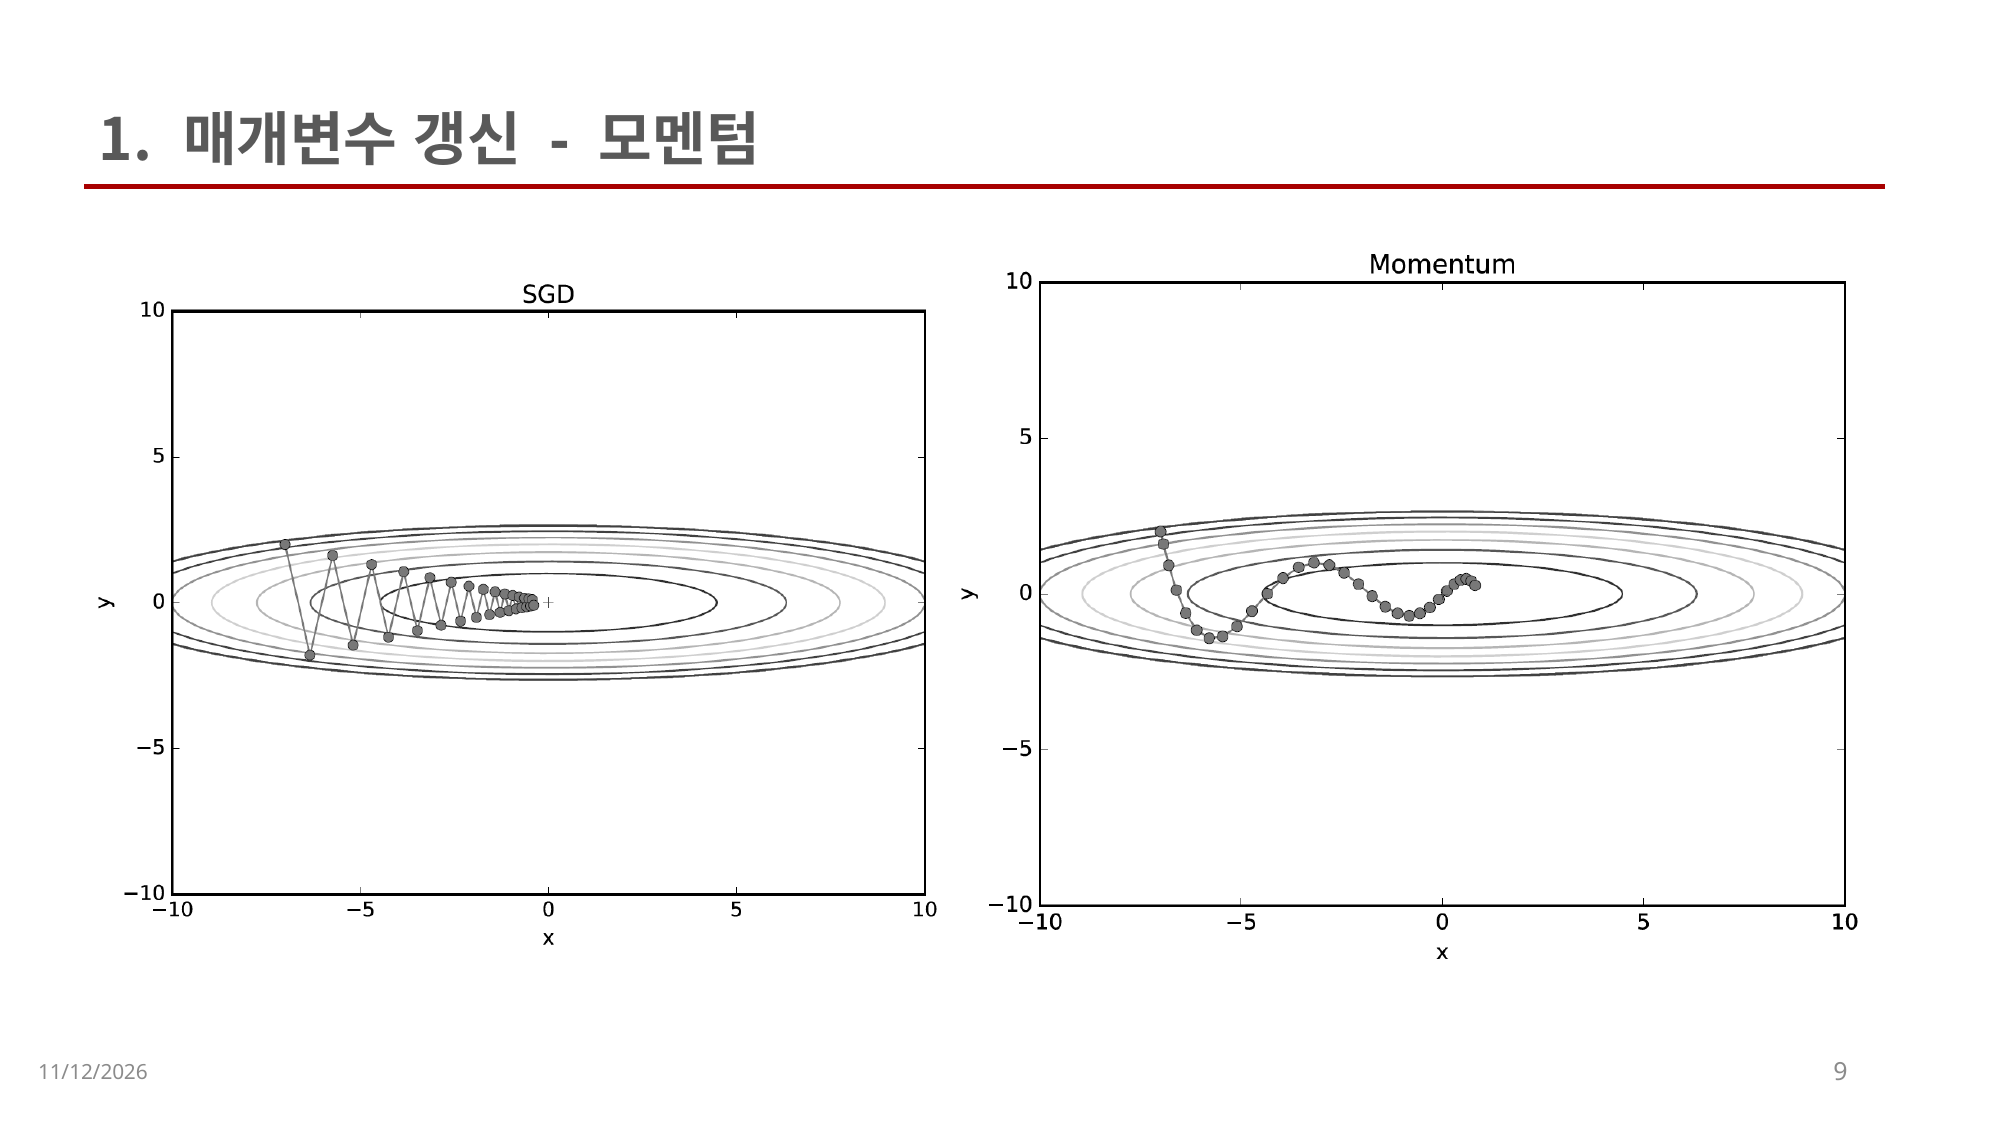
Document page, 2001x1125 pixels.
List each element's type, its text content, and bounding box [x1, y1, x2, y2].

text_box 매개변수 갱신 - 모멘텀 [84, 94, 1277, 180]
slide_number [23, 1042, 474, 1103]
slide_number 9 [1412, 1042, 1863, 1103]
picture [88, 248, 1863, 968]
